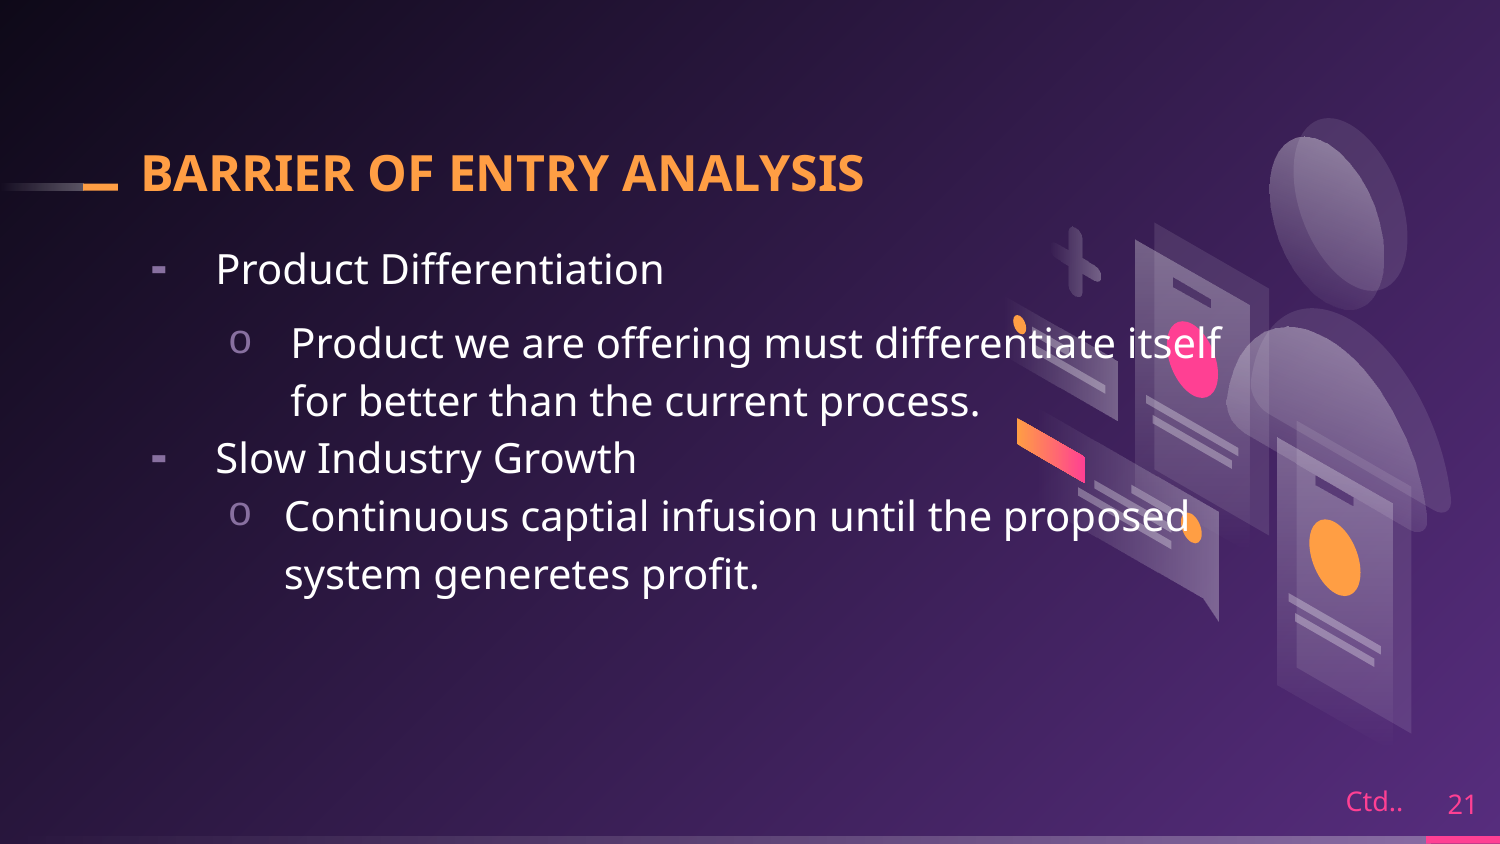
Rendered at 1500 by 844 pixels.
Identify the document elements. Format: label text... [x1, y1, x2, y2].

slide_number 21 [1426, 775, 1500, 837]
list Product Differentiation Product we are offering must differentiate itself for better than the current process. Slow Industry Growth Continuous captial infusion until the proposed system generetes profit. [140, 235, 997, 735]
title BARRIER OF ENTRY ANALYSIS [140, 137, 997, 203]
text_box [1002, 117, 1452, 751]
text_box Ctd.. [1337, 770, 1412, 831]
